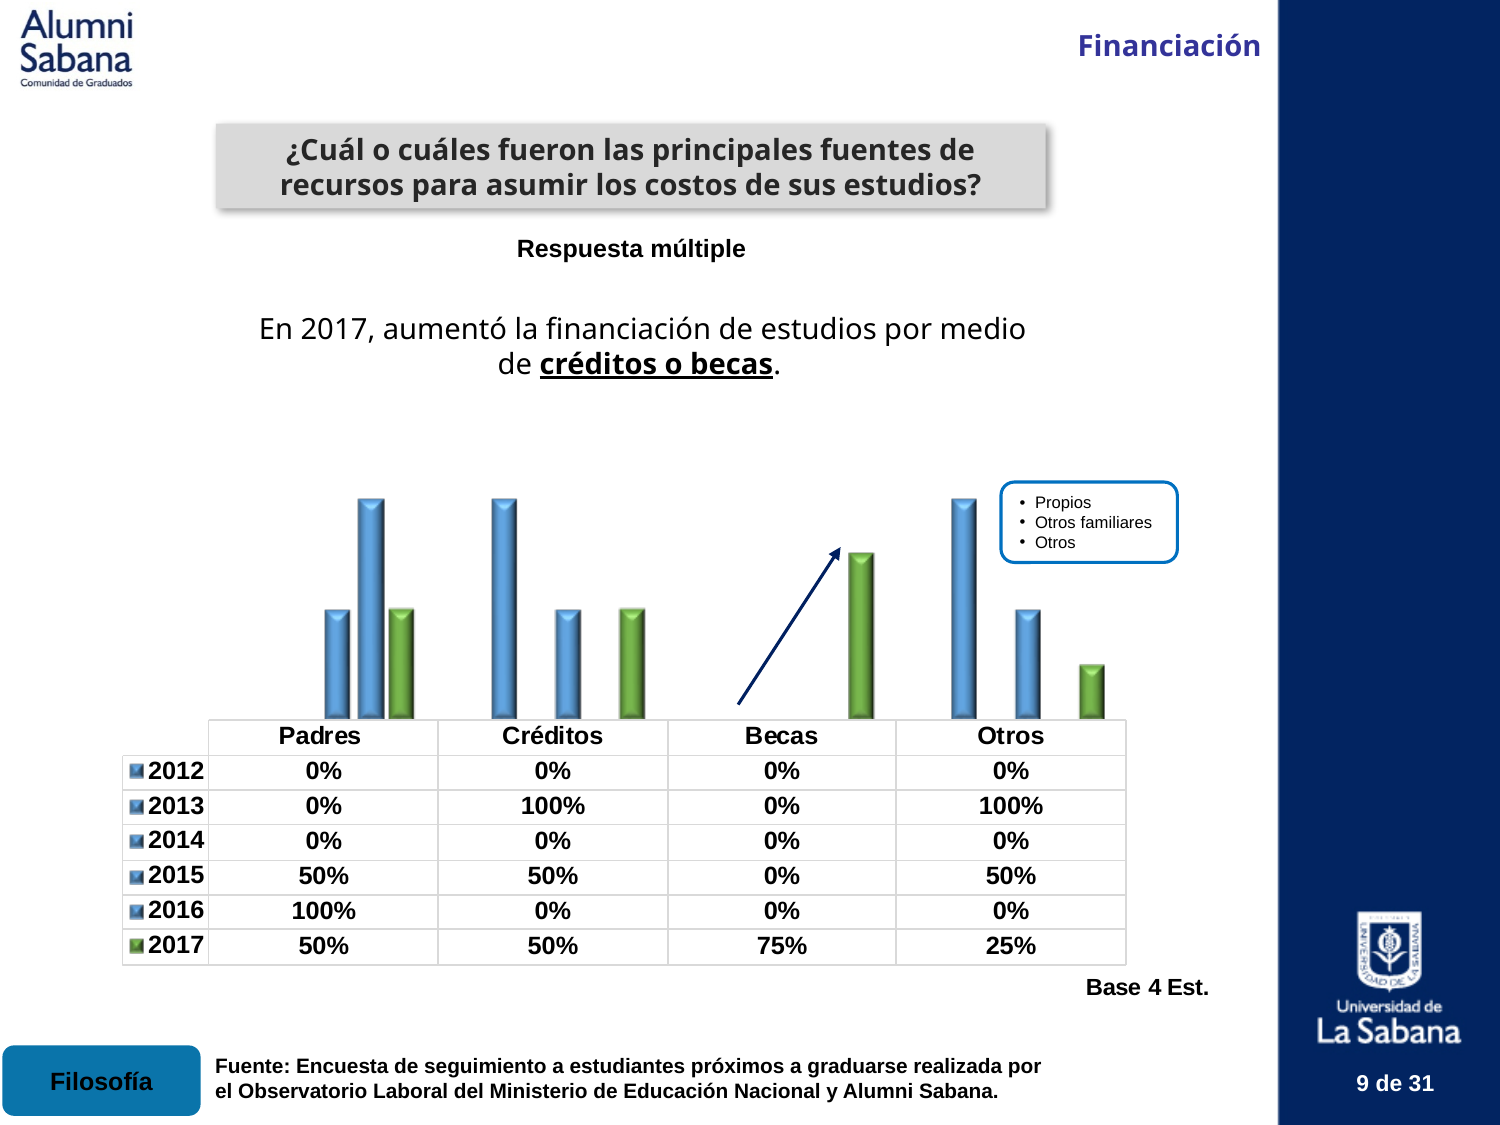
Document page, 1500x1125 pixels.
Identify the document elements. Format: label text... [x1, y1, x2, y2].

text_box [737, 546, 841, 705]
text_box Respuesta múltiple [461, 219, 802, 275]
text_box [1034, 965, 1260, 1005]
text_box Propios Otros familiares Otros [1151, 479, 1180, 565]
picture [0, 0, 1500, 1125]
text_box En 2017, aumentó la financiación de estudios por medio de créditos o becas. [240, 302, 1046, 388]
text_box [85, 432, 1148, 974]
text_box ¿Cuál o cuáles fueron las principales fuentes de recursos para asumir los costos de sus estudios? [215, 123, 1046, 209]
text_box Financiación [256, 20, 1277, 70]
